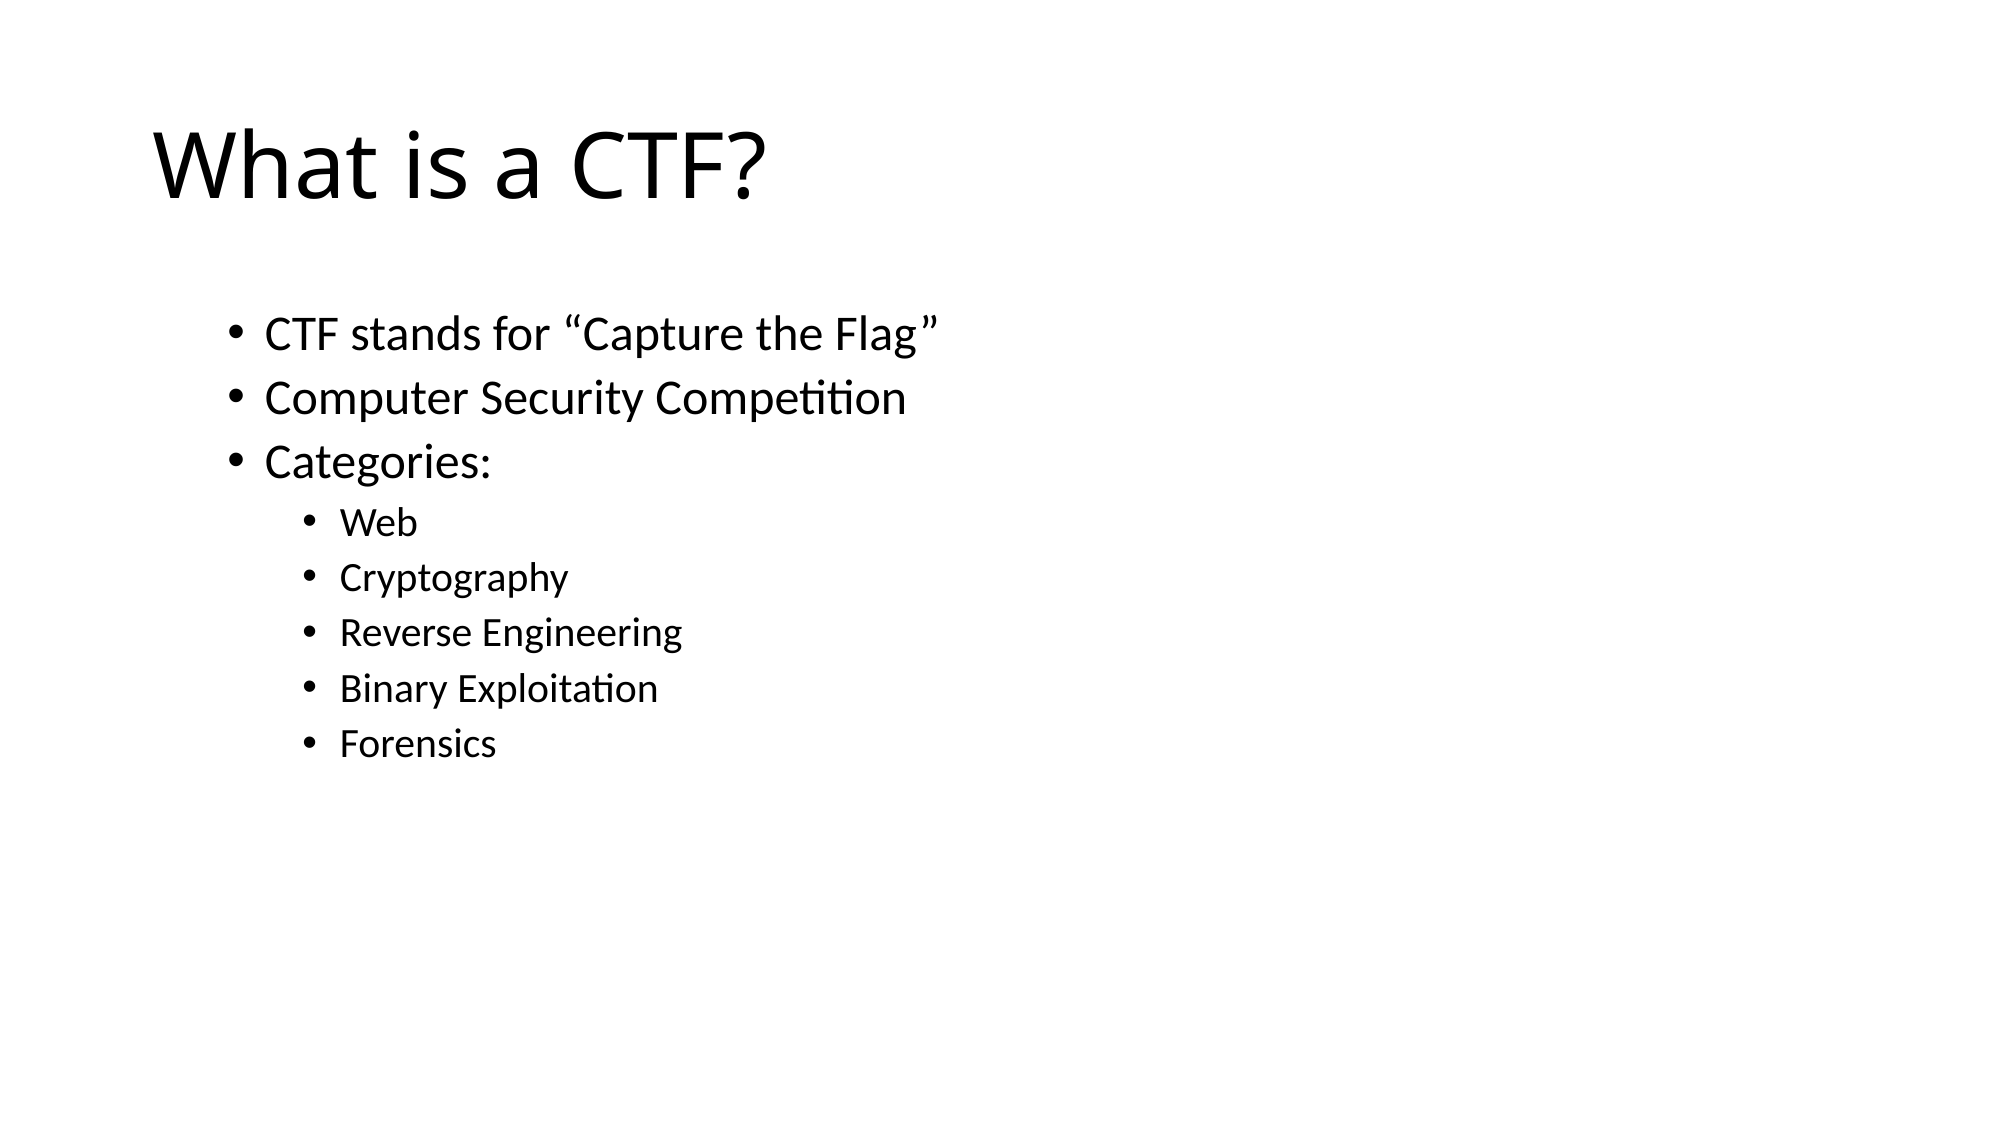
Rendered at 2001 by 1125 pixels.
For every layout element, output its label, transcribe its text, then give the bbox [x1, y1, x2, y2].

title What is a CTF? [137, 59, 1863, 278]
list CTF stands for “Capture the Flag” Computer Security Competition Categories: Web Cryptography Reverse Engineering Binary Exploitation Forensics [137, 299, 1863, 1014]
